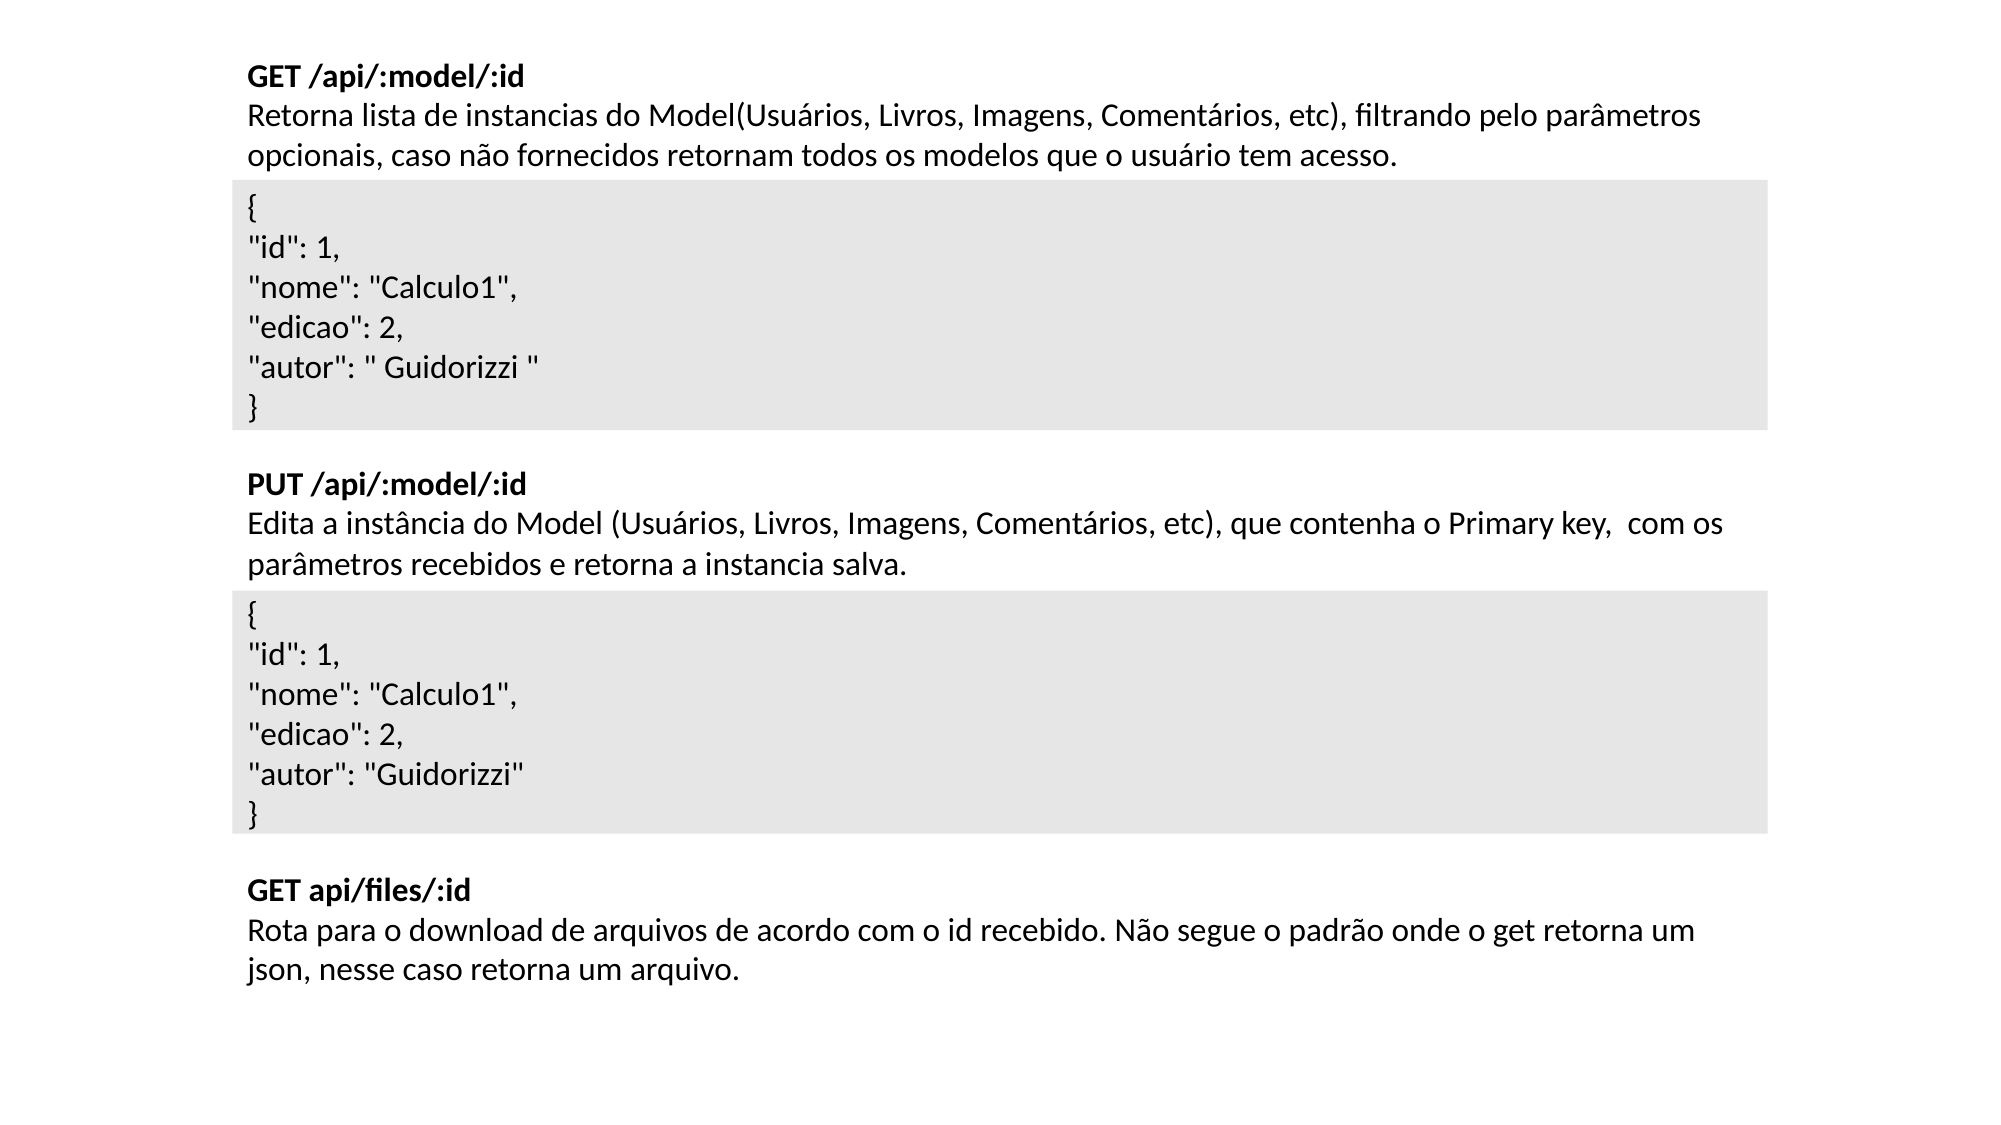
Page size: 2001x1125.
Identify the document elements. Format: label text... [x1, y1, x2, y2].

text_box GET /api/:model/:id Retorna lista de instancias do Model(Usuários, Livros, Imagens, Comentários, etc), filtrando pelo parâmetros opcionais, caso não fornecidos retornam todos os modelos que o usuário tem acesso. [232, 46, 1768, 179]
text_box GET api/files/:id Rota para o download de arquivos de acordo com o id recebido. Não segue o padrão onde o get retorna um json, nesse caso retorna um arquivo. [232, 860, 1768, 1042]
text_box { "id": 1, "nome": "Calculo1", "edicao": 2, "autor": " Guidorizzi " } [232, 179, 1768, 431]
text_box { "id": 1, "nome": "Calculo1", "edicao": 2, "autor": "Guidorizzi" } [232, 590, 1768, 834]
text_box PUT /api/:model/:id Edita a instância do Model (Usuários, Livros, Imagens, Comentários, etc), que contenha o Primary key, com os parâmetros recebidos e retorna a instancia salva. [232, 454, 1768, 590]
